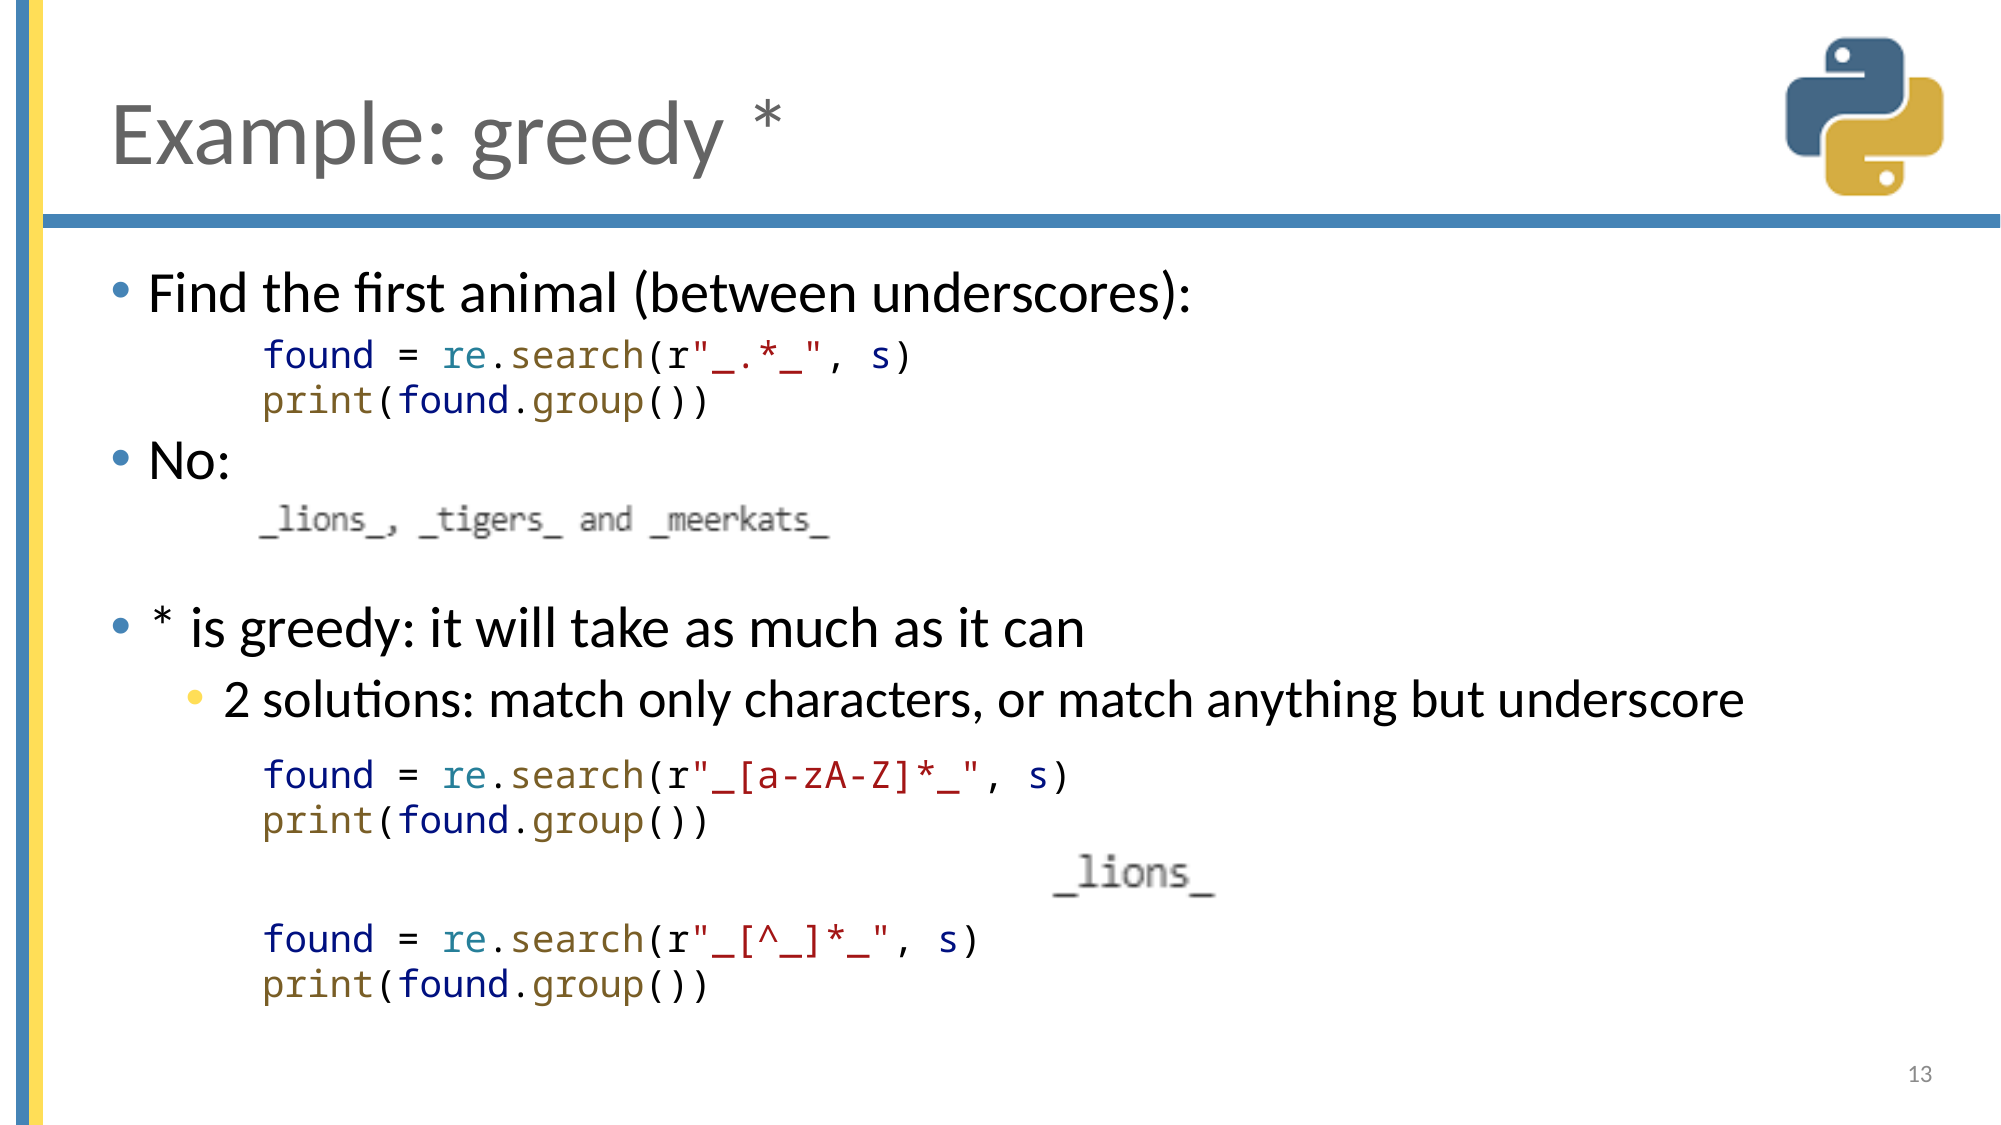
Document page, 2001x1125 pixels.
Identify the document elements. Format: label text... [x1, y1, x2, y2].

text_box found = re.search(r"_.*_", s) print(found.group()) [247, 323, 1249, 429]
text_box found = re.search(r"_[a-zA-Z]*_", s) print(found.group()) [247, 743, 1249, 849]
title Example: greedy * [95, 59, 1863, 211]
picture [1747, 18, 1987, 205]
slide_number 13 [1497, 1042, 1948, 1103]
text_box found = re.search(r"_[^_]*_", s) print(found.group()) [247, 907, 1249, 1012]
picture [247, 498, 856, 542]
list Find the first animal (between underscores): No: * is greedy: it will take as much as it can 2 solutions: match only characters, or match anything but underscore [95, 254, 1948, 1014]
picture [1040, 849, 1249, 908]
